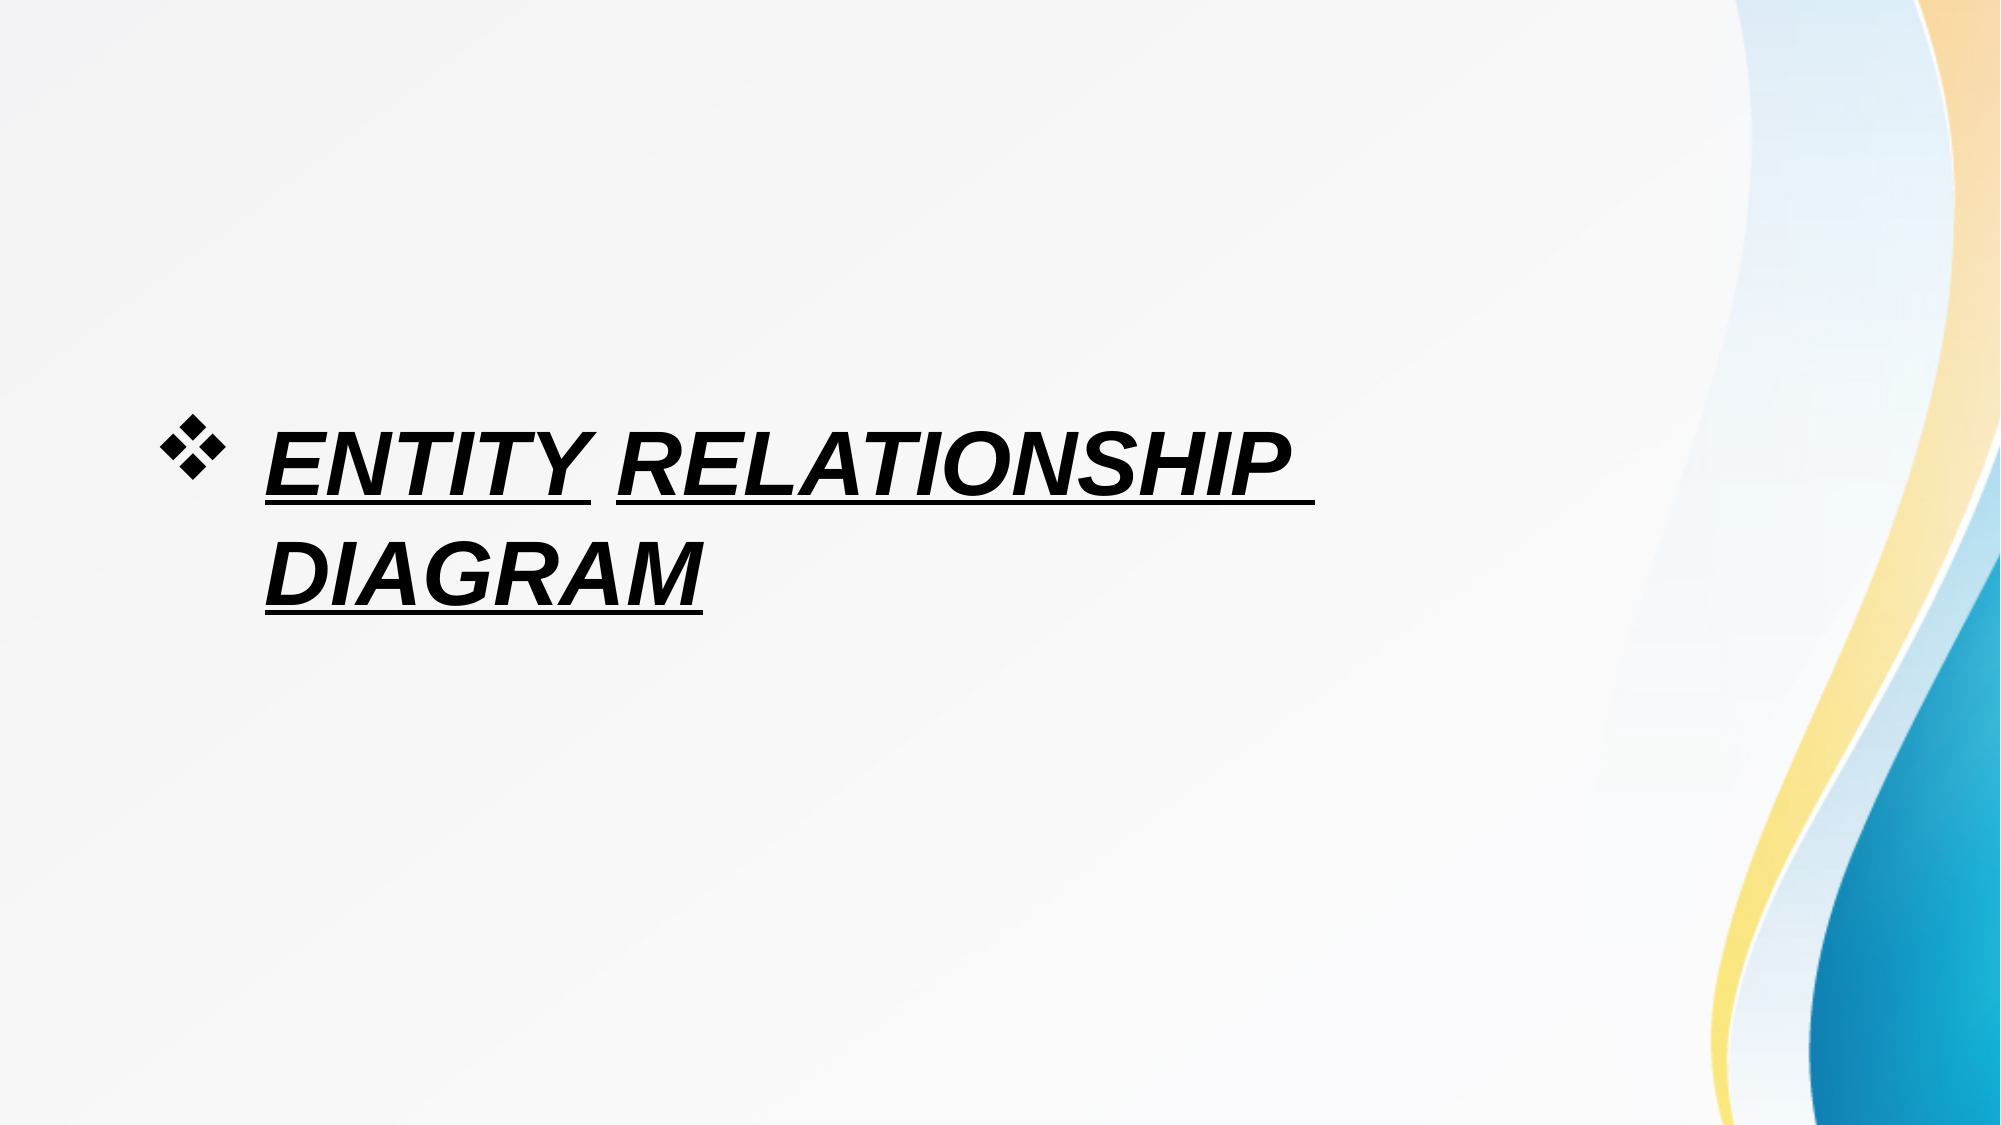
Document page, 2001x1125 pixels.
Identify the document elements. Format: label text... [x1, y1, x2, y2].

title ENTITY RELATIONSHIP DIAGRAM [137, 359, 1863, 632]
picture [0, 0, 2001, 1125]
